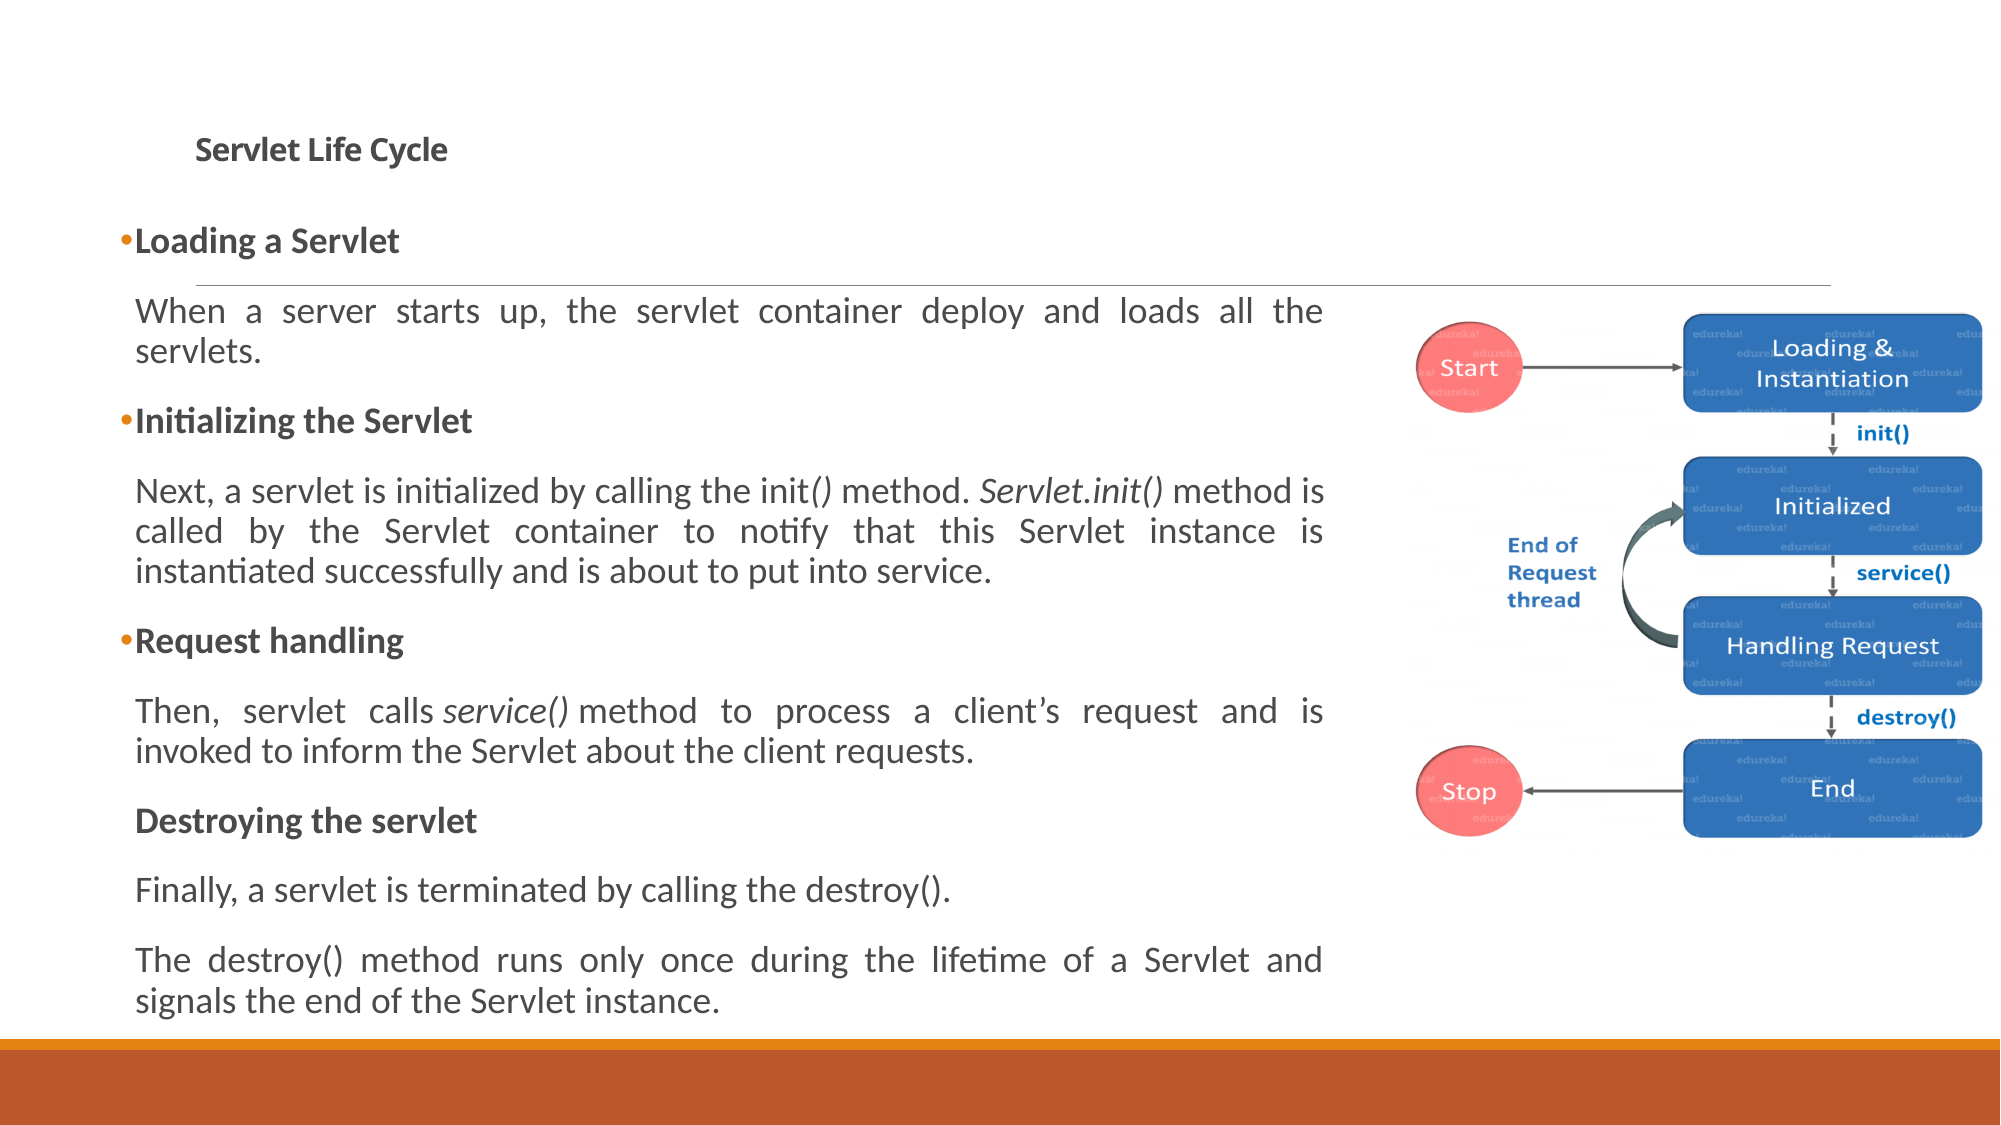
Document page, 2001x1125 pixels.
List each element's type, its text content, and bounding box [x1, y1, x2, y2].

list Loading a Servlet When a server starts up, the servlet container deploy and loads all the servlets. Initializing the Servlet Next, a servlet is initialized by calling the init() method. Servlet.init() method is called by the Servlet container to notify that this Servlet instance is instantiated successfully and is about to put into service. Request handling Then, servlet calls service() method to process a client’s request and is invoked to inform the Servlet about the client requests. Destroying the servlet Finally, a servlet is terminated by calling the destroy(). The destroy() method runs only once during the lifetime of a Servlet and signals the end of the Servlet instance. [120, 213, 1325, 999]
picture [1406, 295, 2000, 858]
title Servlet Life Cycle [180, 126, 1830, 214]
